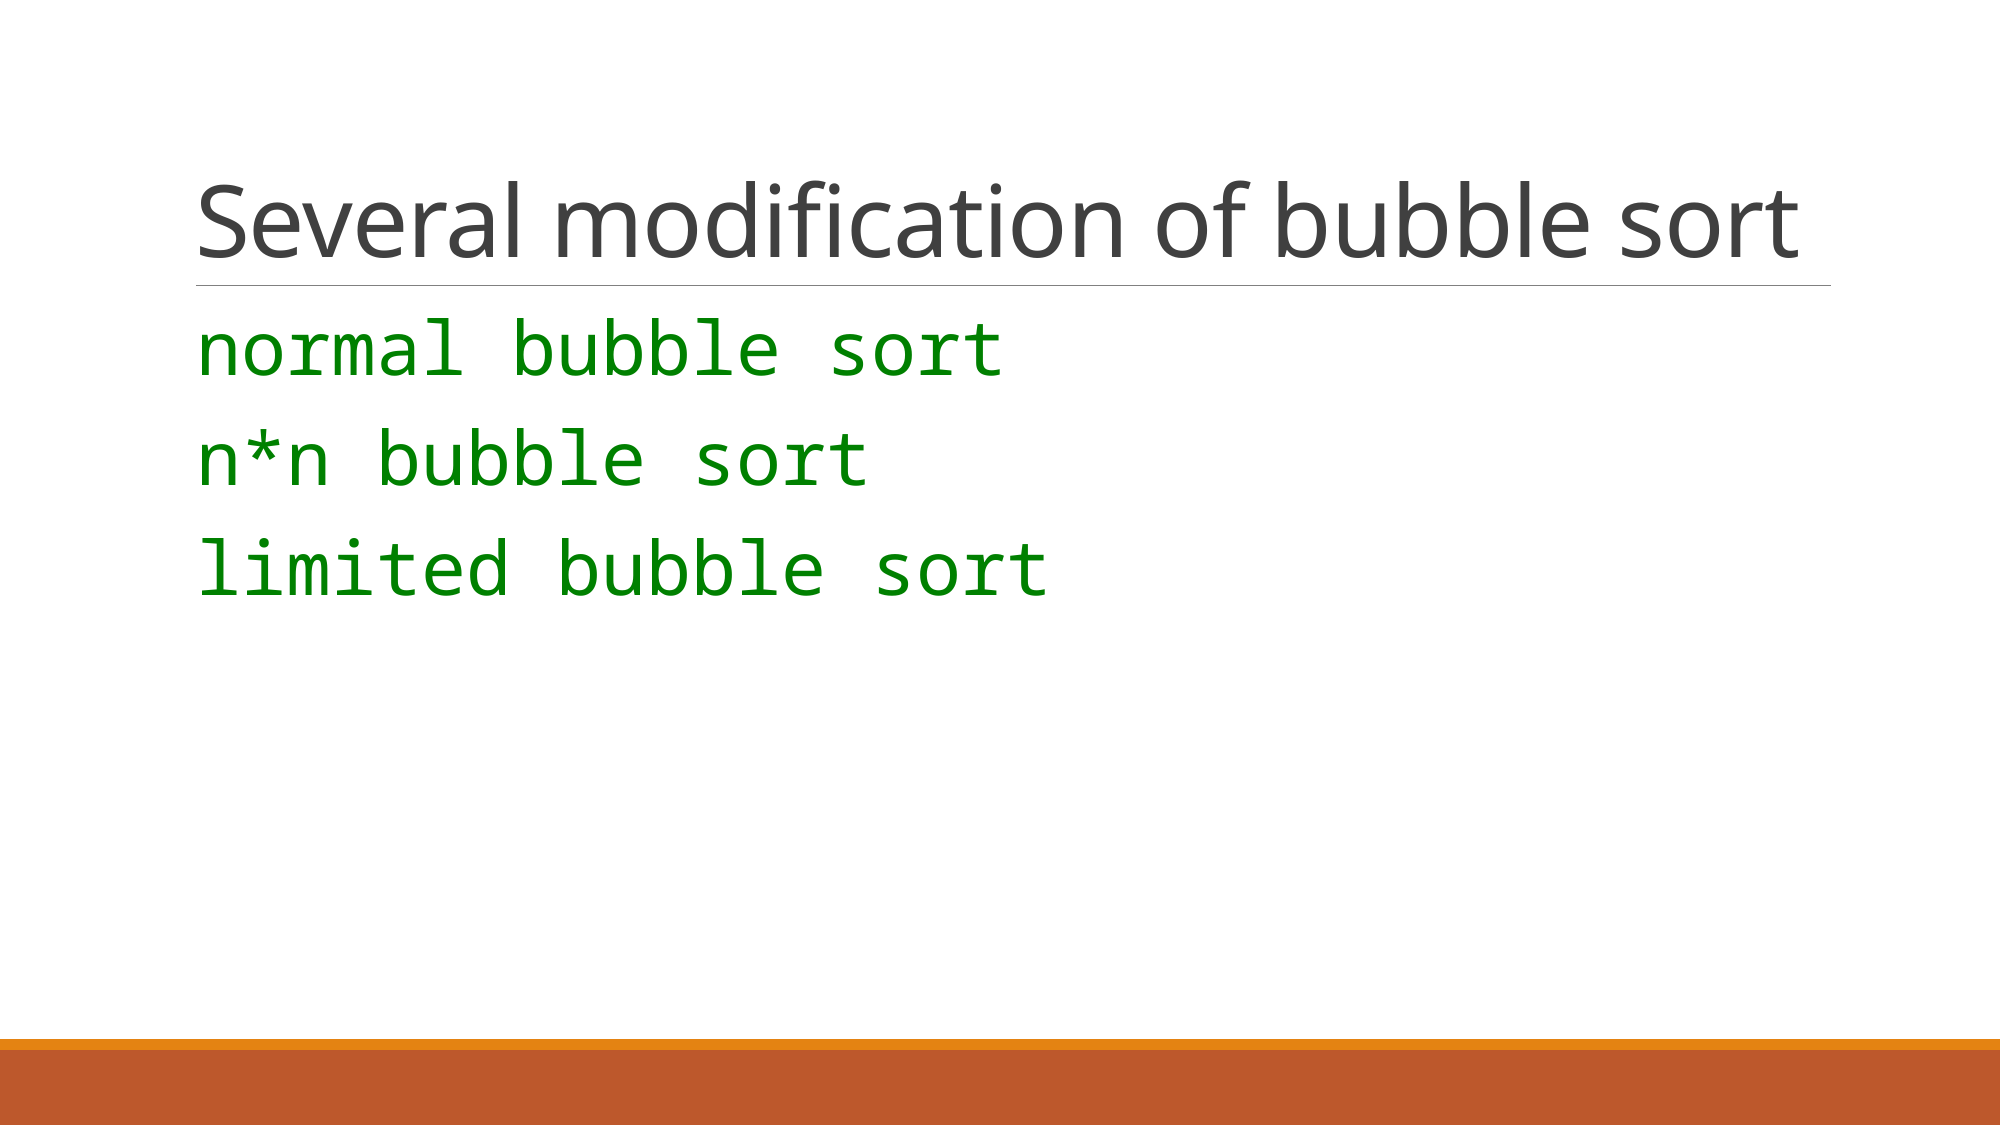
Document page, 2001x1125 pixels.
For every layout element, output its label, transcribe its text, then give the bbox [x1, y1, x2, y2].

title Several modification of bubble sort [180, 47, 1830, 285]
list normal bubble sort n*n bubble sort limited bubble sort [180, 302, 1830, 963]
